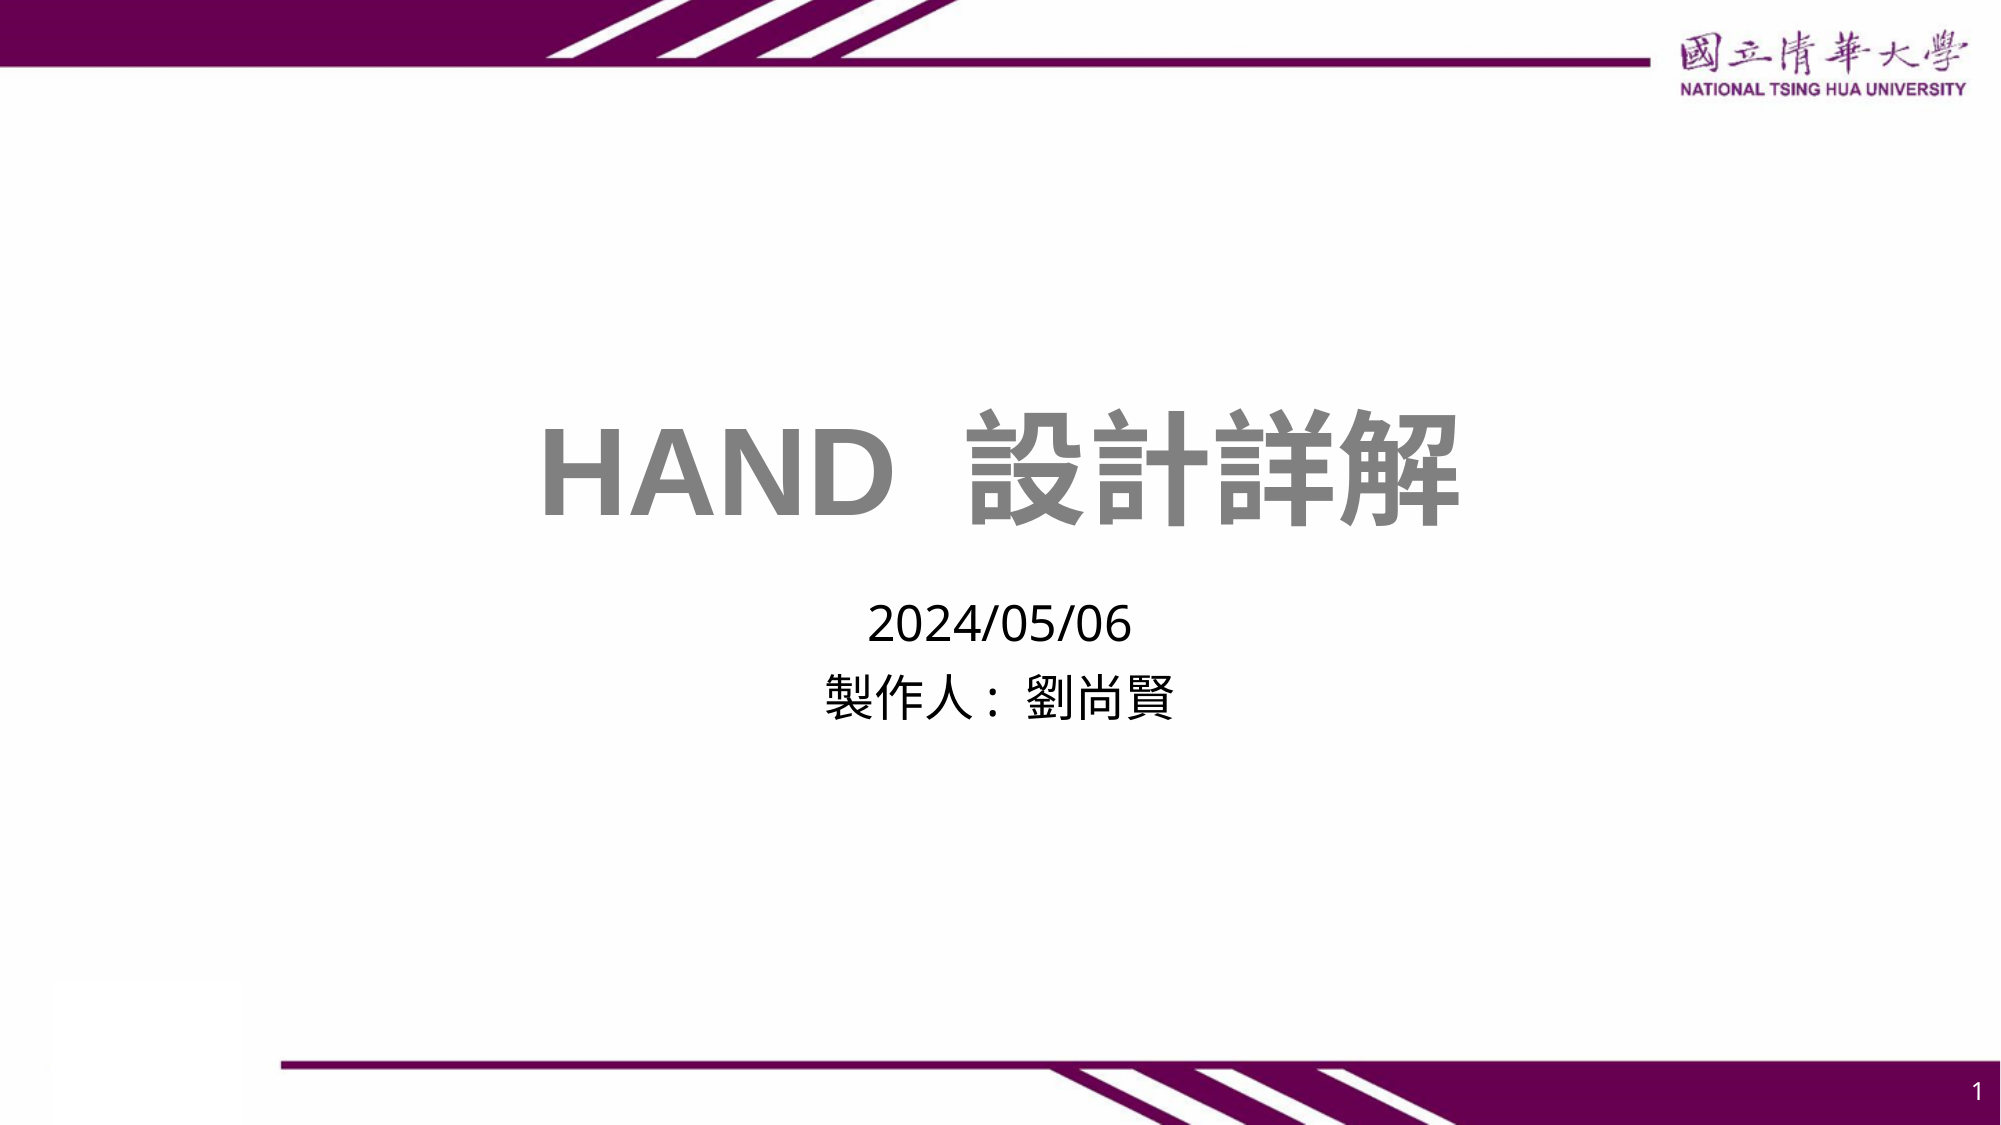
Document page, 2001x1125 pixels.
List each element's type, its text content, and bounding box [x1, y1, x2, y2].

picture [0, 0, 2001, 1125]
title HAND 設計詳解 [249, 158, 1750, 550]
subtitle 2024/05/06 製作人: 劉尚賢 [249, 590, 1750, 863]
slide_number 1 [1550, 1062, 2000, 1123]
